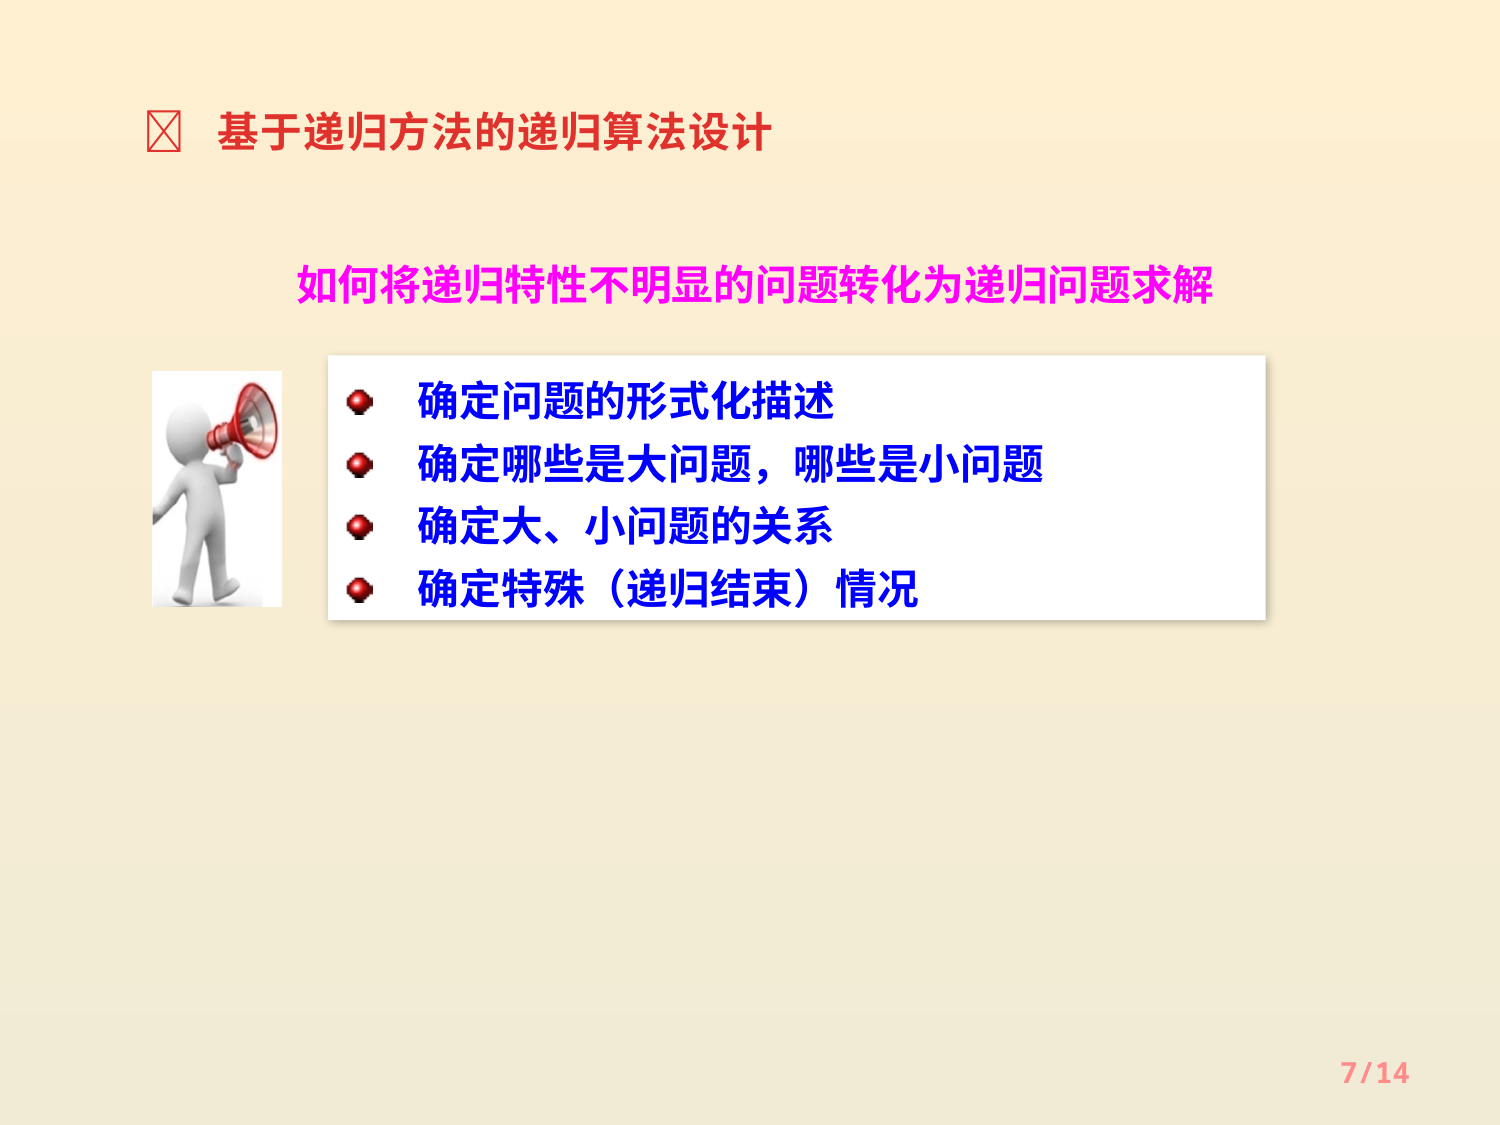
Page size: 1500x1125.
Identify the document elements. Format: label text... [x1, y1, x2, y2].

slide_number 7/14 [1074, 1042, 1425, 1103]
text_box  基于递归方法的递归算法设计 [128, 93, 1008, 164]
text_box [152, 245, 1419, 624]
